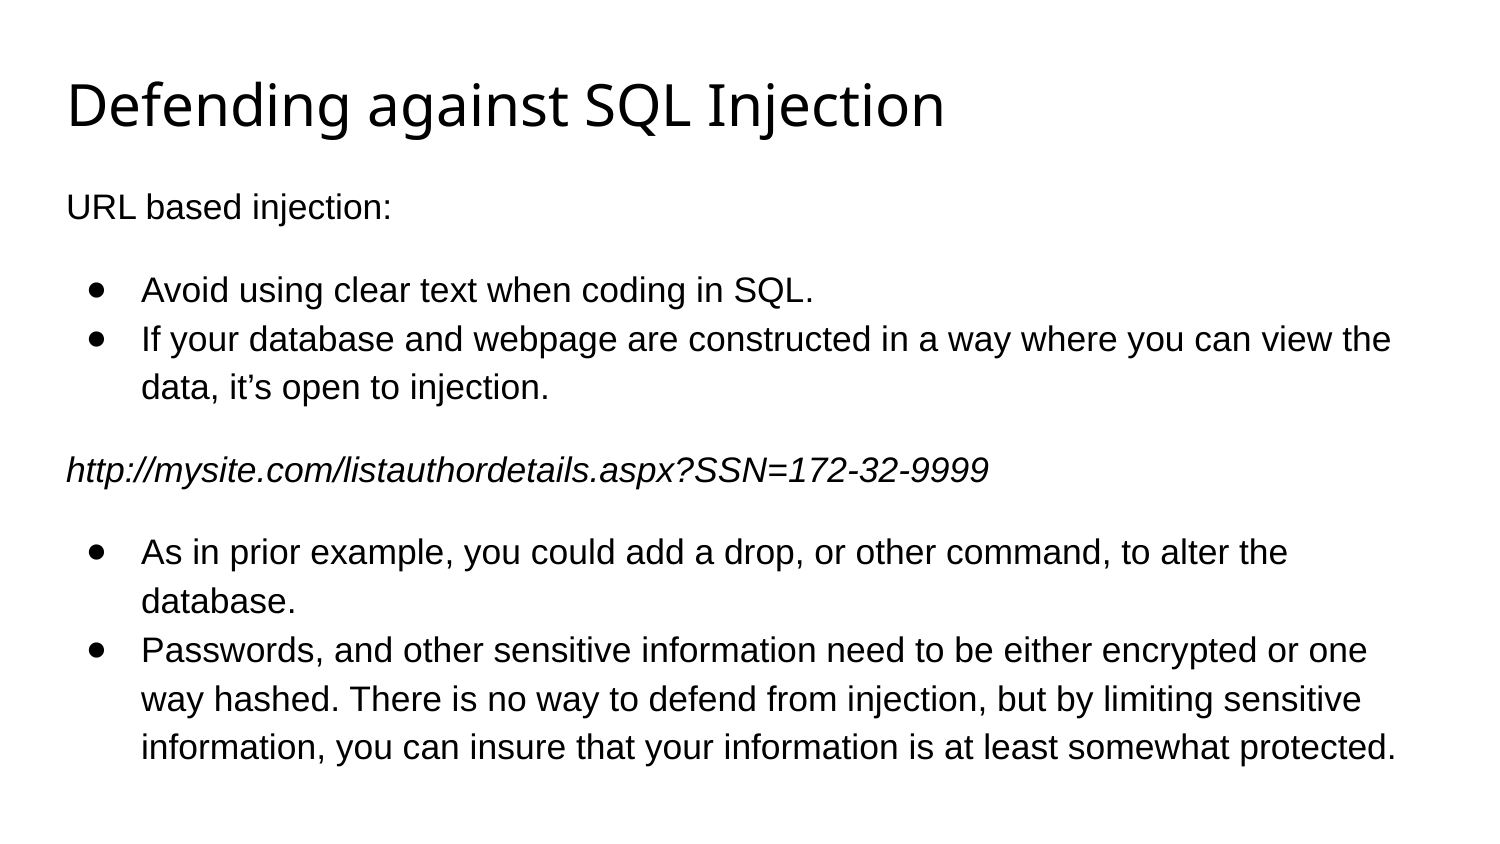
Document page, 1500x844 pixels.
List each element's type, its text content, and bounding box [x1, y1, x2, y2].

title Defending against SQL Injection [51, 52, 1449, 147]
list URL based injection: Avoid using clear text when coding in SQL. If your database and webpage are constructed in a way where you can view the data, it’s open to injection. http://mysite.com/listauthordetails.aspx?SSN=172-32-9999 As in prior example, you could add a drop, or other command, to alter the database. Passwords, and other sensitive information need to be either encrypted or one way hashed. There is no way to defend from injection, but by limiting sensitive information, you can insure that your information is at least somewhat protected. [51, 163, 1449, 844]
